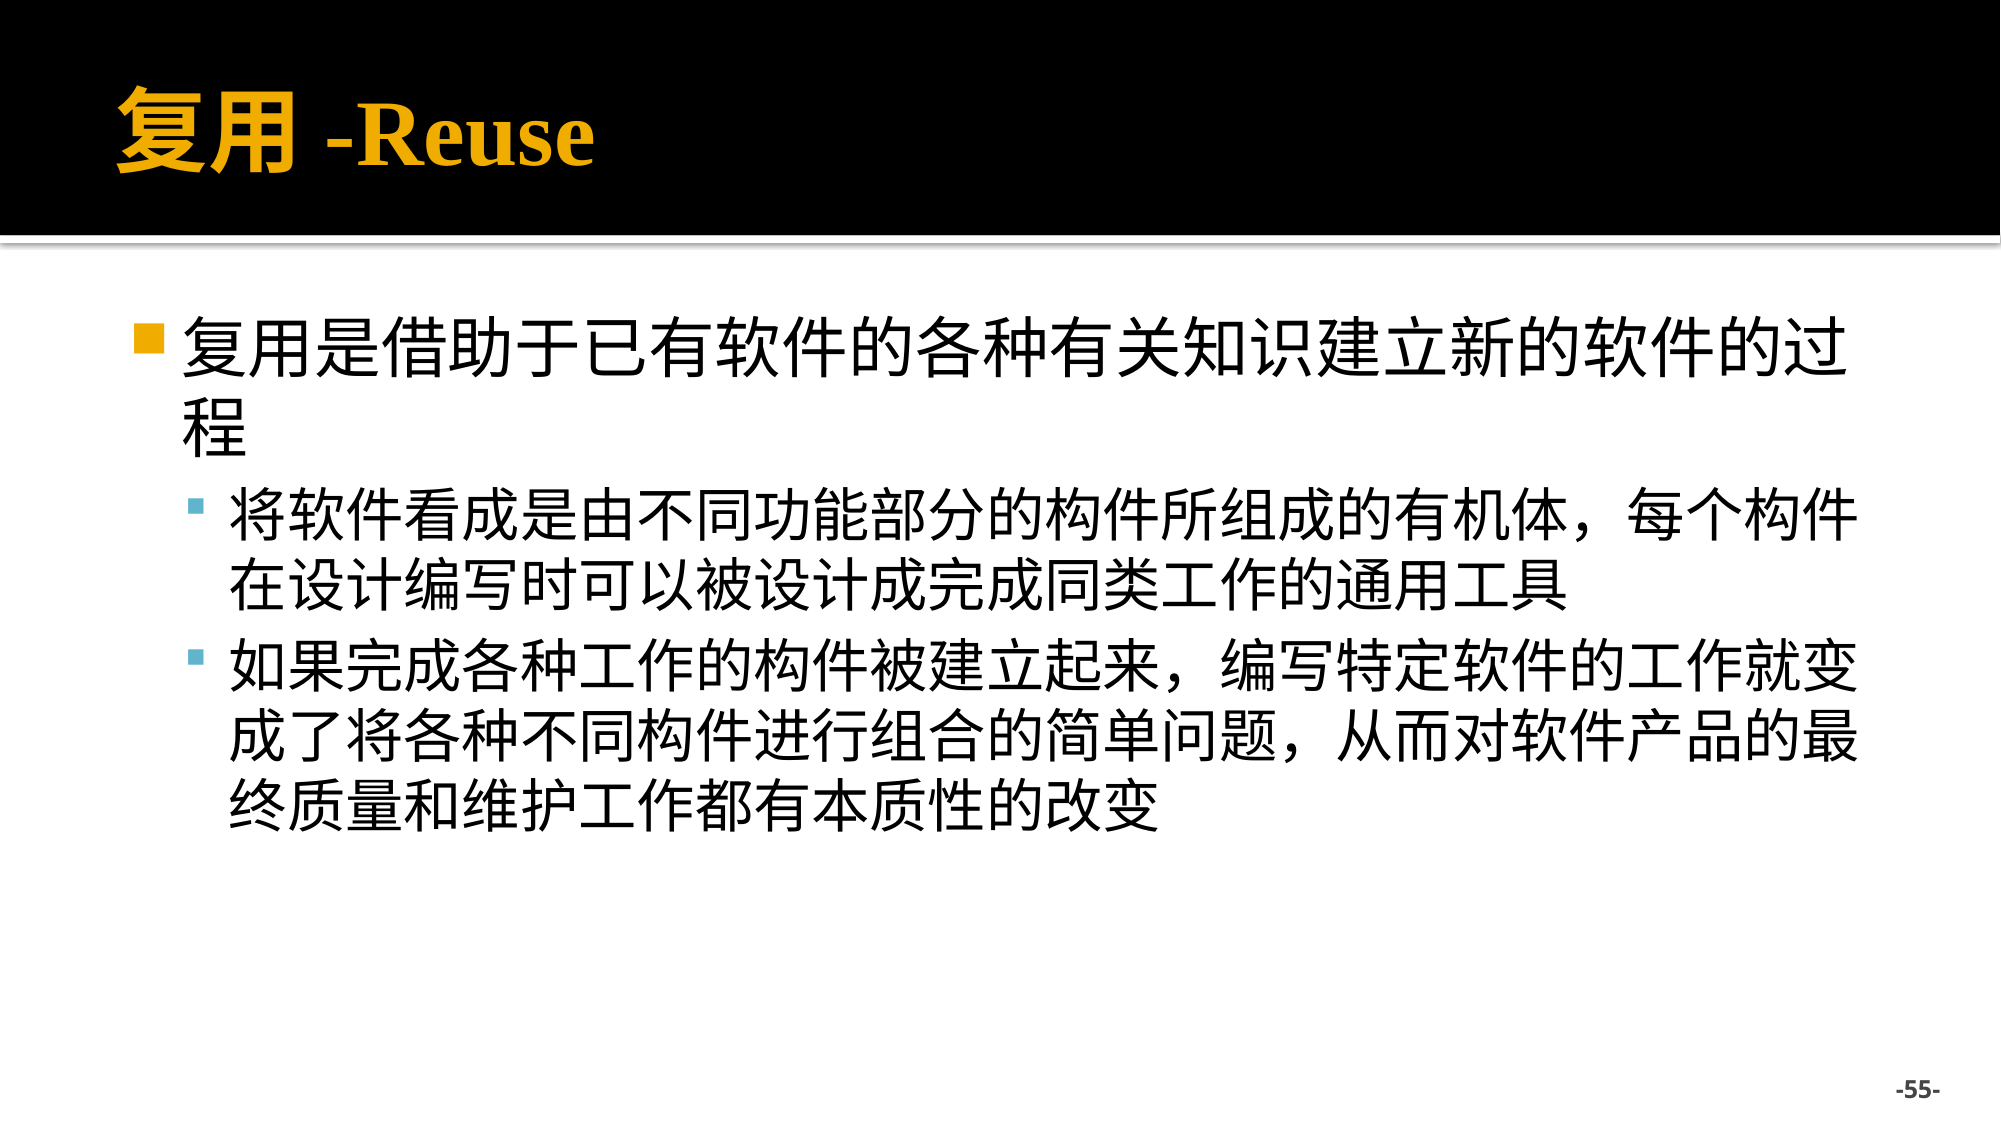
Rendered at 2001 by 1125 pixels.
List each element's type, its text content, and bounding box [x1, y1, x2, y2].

slide_number -55- [1794, 1062, 1955, 1108]
title 复用-Reuse [99, 25, 1900, 231]
list 复用是借助于已有软件的各种有关知识建立新的软件的过程 将软件看成是由不同功能部分的构件所组成的有机体，每个构件在设计编写时可以被设计成完成同类工作的通用工具 如果完成各种工作的构件被建立起来，编写特定软件的工作就变成了将各种不同构件进行组合的简单问题，从而对软件产品的最终质量和维护工作都有本质性的改变 [99, 291, 1900, 1050]
